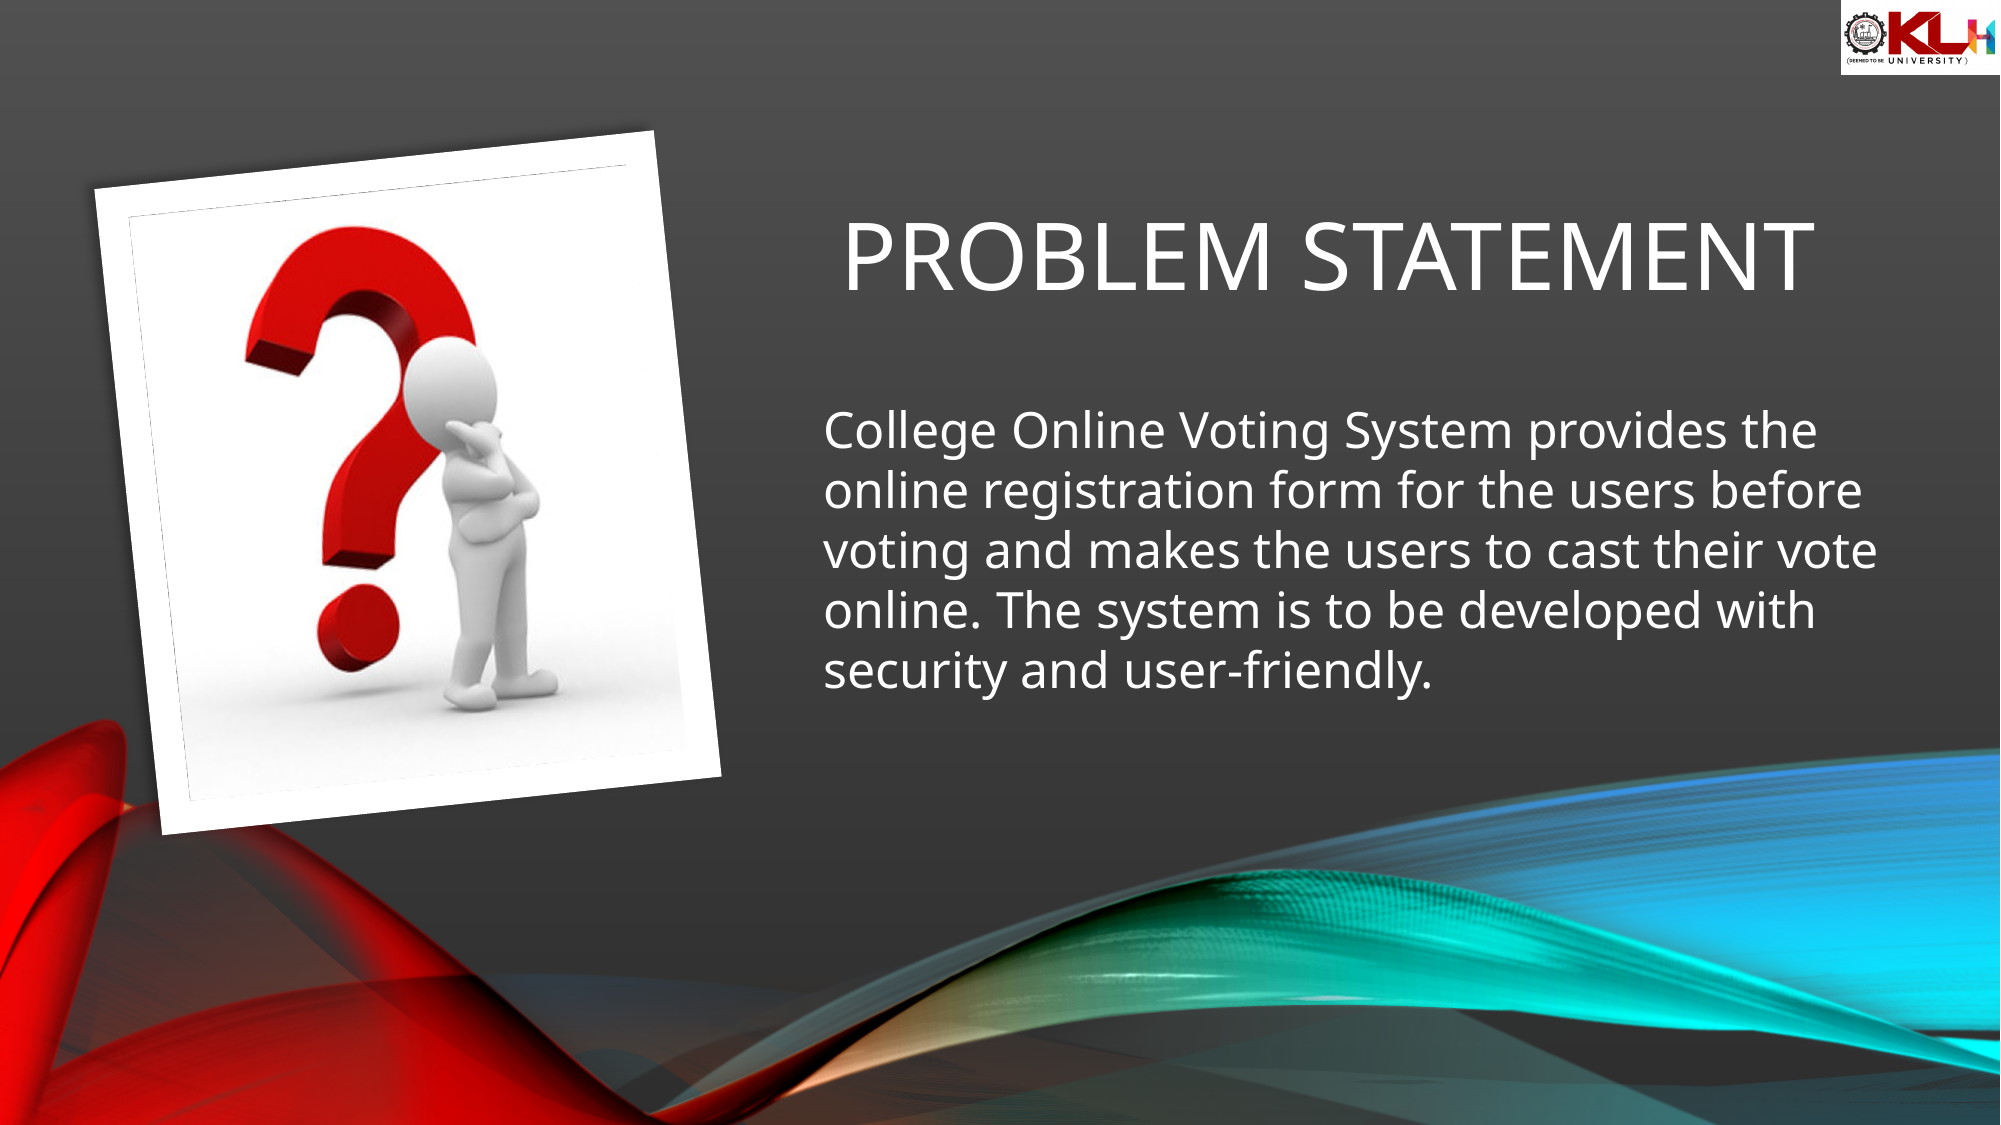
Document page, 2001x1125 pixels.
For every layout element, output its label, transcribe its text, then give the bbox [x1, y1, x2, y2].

picture [1841, 0, 2000, 76]
list [23, 33, 752, 951]
picture [0, 717, 2000, 1125]
text_box PROBLEM STATEMENT [815, 189, 1842, 317]
text_box College Online Voting System provides the online registration form for the users before voting and makes the users to cast their vote online. The system is to be developed with security and user-friendly. [808, 391, 1933, 706]
picture [130, 166, 687, 800]
